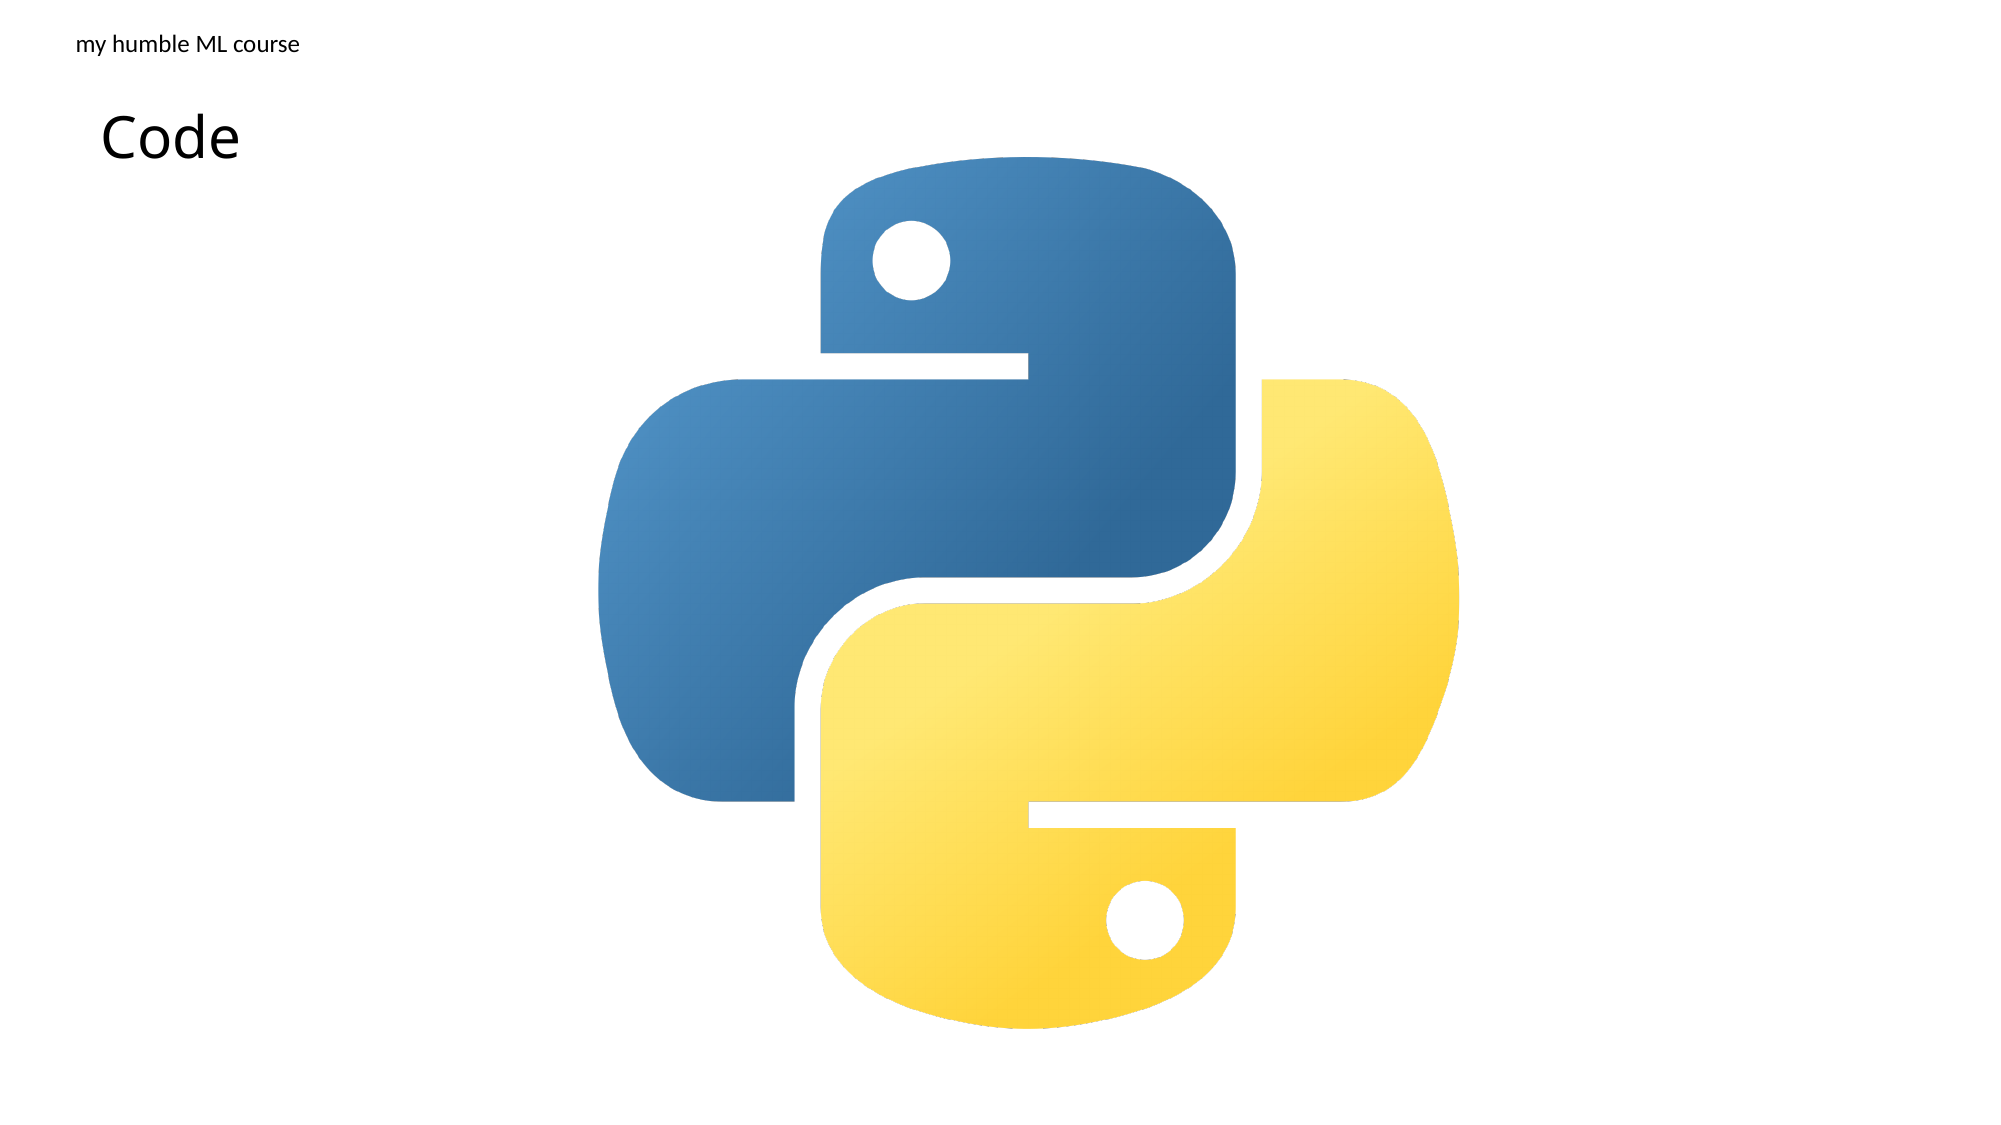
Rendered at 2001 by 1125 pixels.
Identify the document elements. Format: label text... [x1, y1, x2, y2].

text_box my humble ML course [60, 22, 945, 64]
picture [598, 157, 1460, 1033]
text_box Code [86, 92, 1029, 177]
